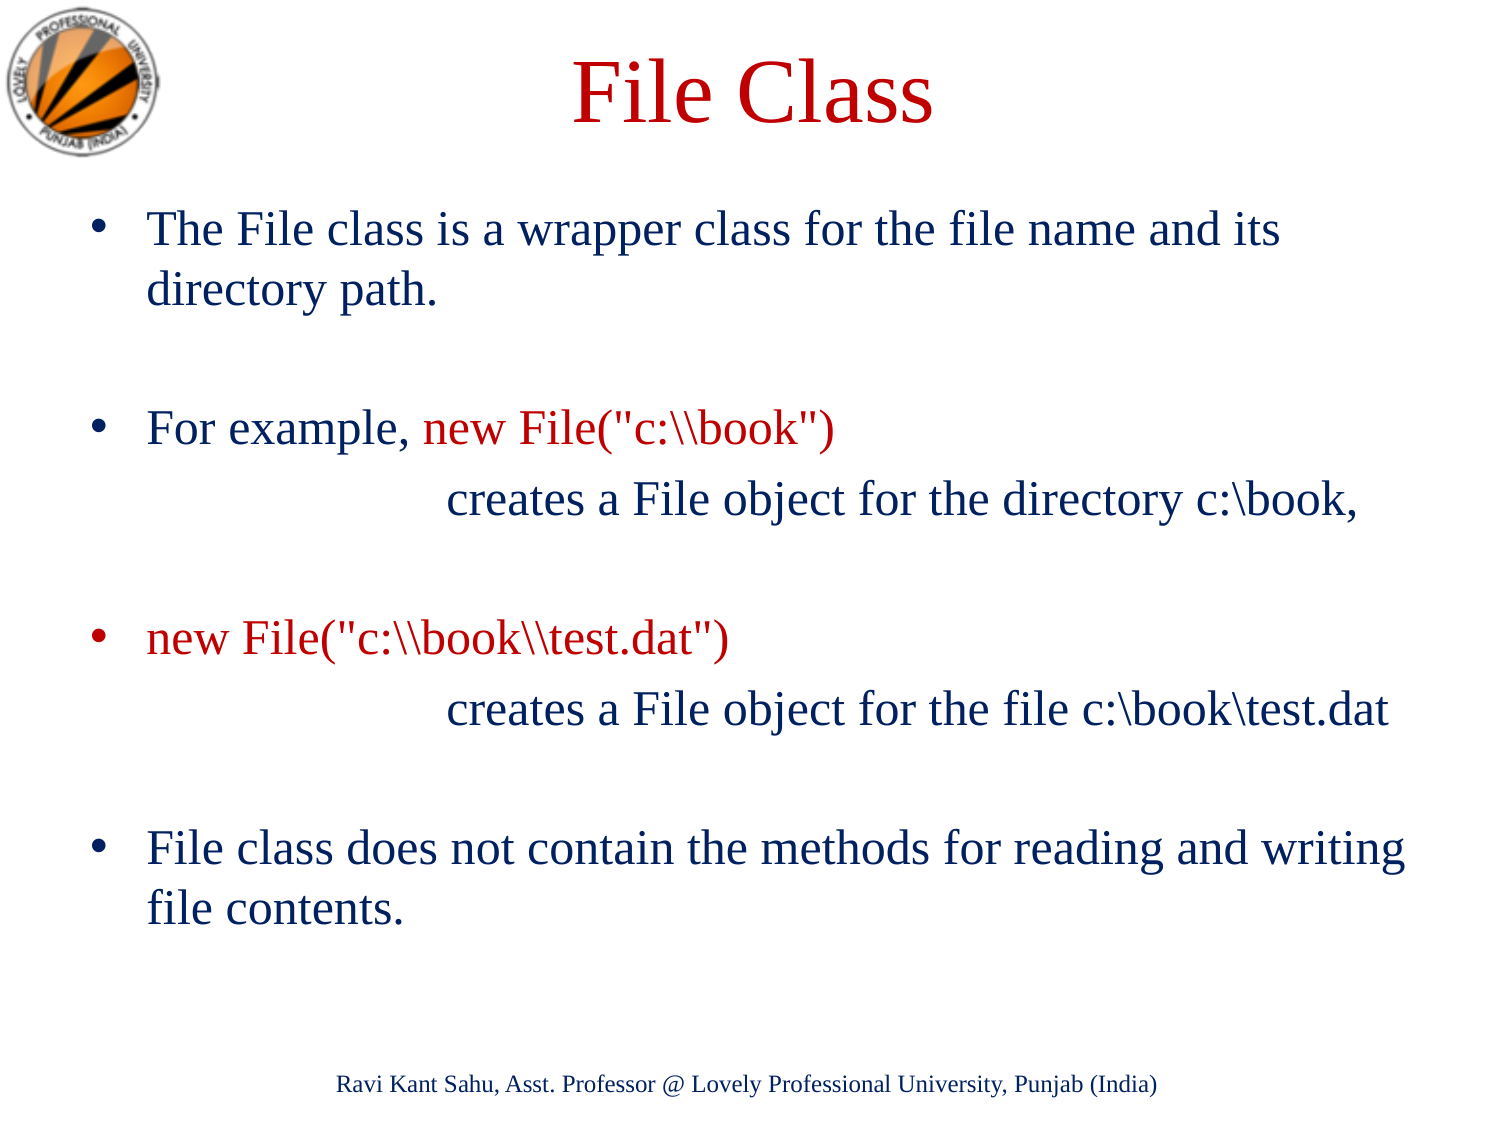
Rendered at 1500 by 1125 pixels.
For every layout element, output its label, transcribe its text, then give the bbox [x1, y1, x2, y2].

list The File class is a wrapper class for the file name and its directory path. For example, new File("c:\\book") creates a File object for the directory c:\book, new File("c:\\book\\test.dat") creates a File object for the file c:\book\test.dat File class does not contain the methods for reading and writing file contents. [75, 187, 1450, 987]
picture [0, 0, 163, 163]
title File Class [82, 0, 1425, 173]
footer Ravi Kant Sahu, Asst. Professor @ Lovely Professional University, Punjab (India) [125, 1052, 1370, 1113]
